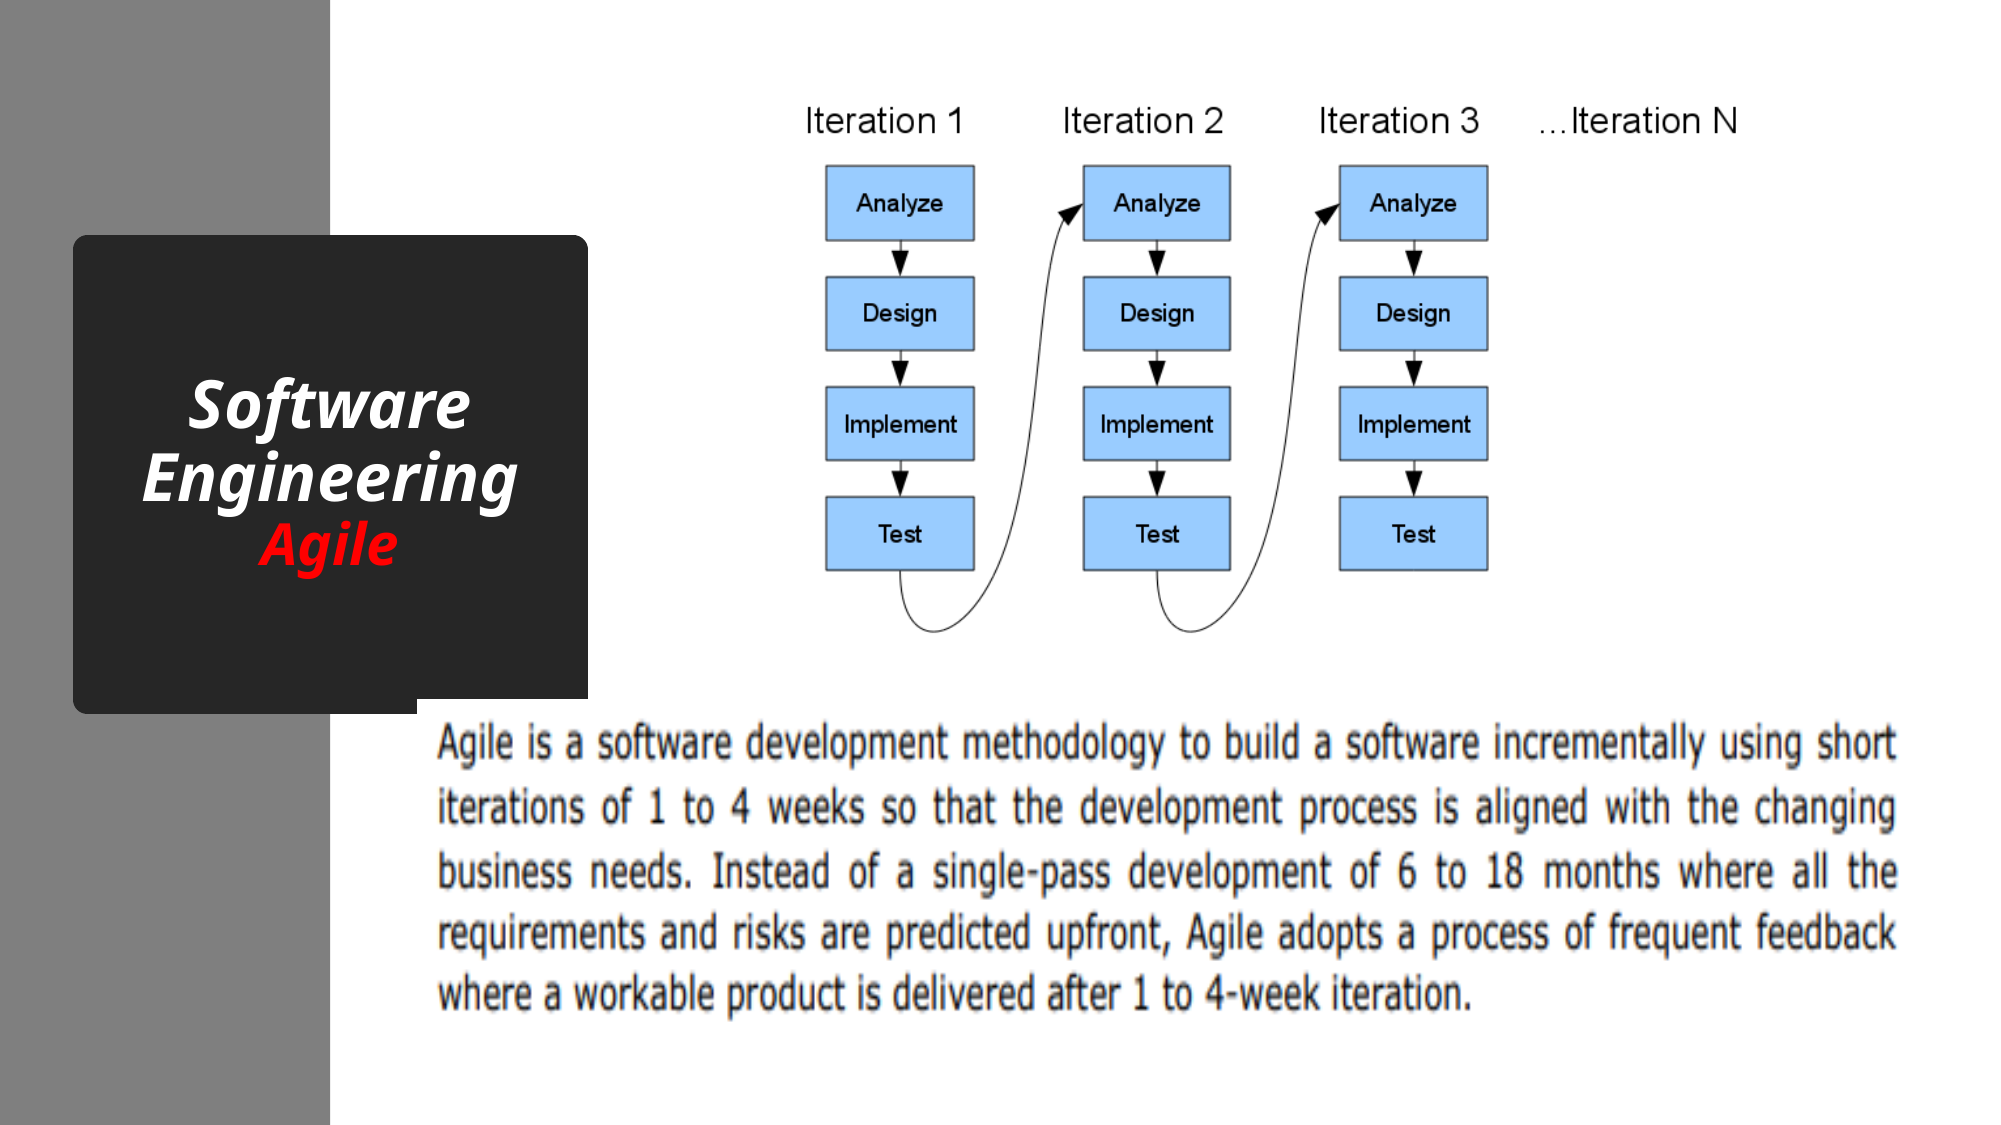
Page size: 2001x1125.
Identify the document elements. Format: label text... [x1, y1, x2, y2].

title Software Engineering Agile [87, 249, 574, 700]
picture [417, 699, 1941, 1048]
text_box [0, 0, 331, 1125]
picture [765, 77, 1749, 654]
